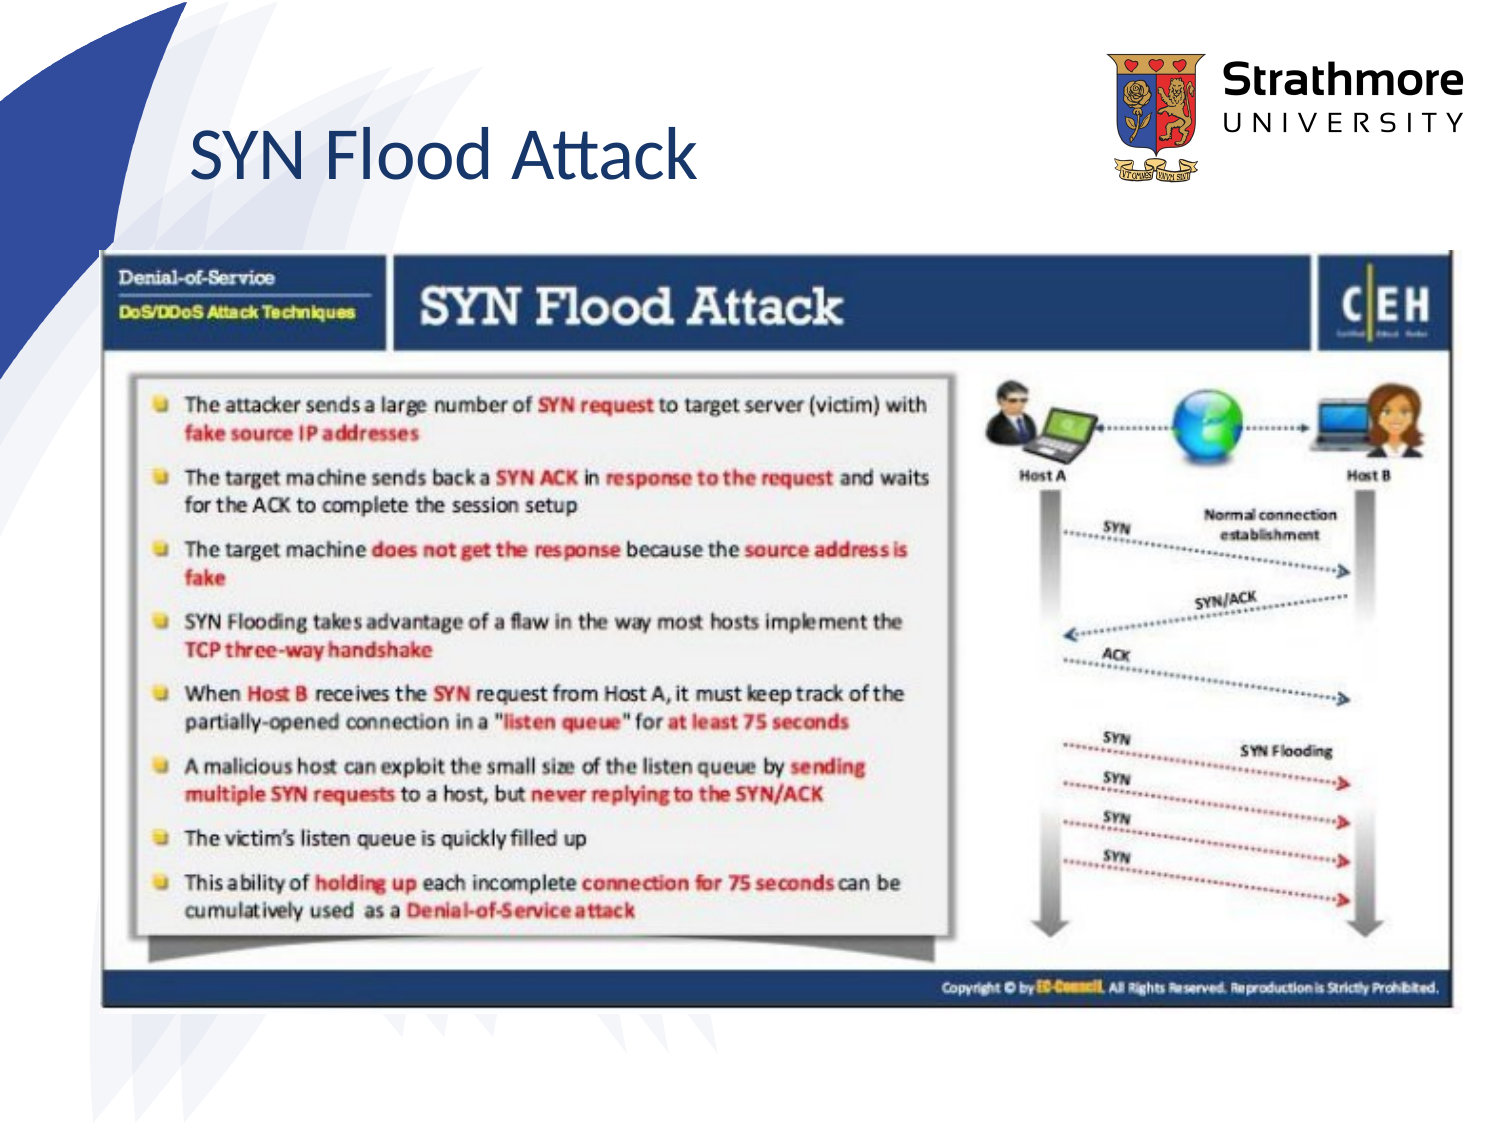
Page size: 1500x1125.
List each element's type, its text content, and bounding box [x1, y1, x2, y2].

picture [0, 2, 1462, 1123]
title SYN Flood Attack [187, 102, 706, 248]
picture [1101, 44, 1472, 187]
